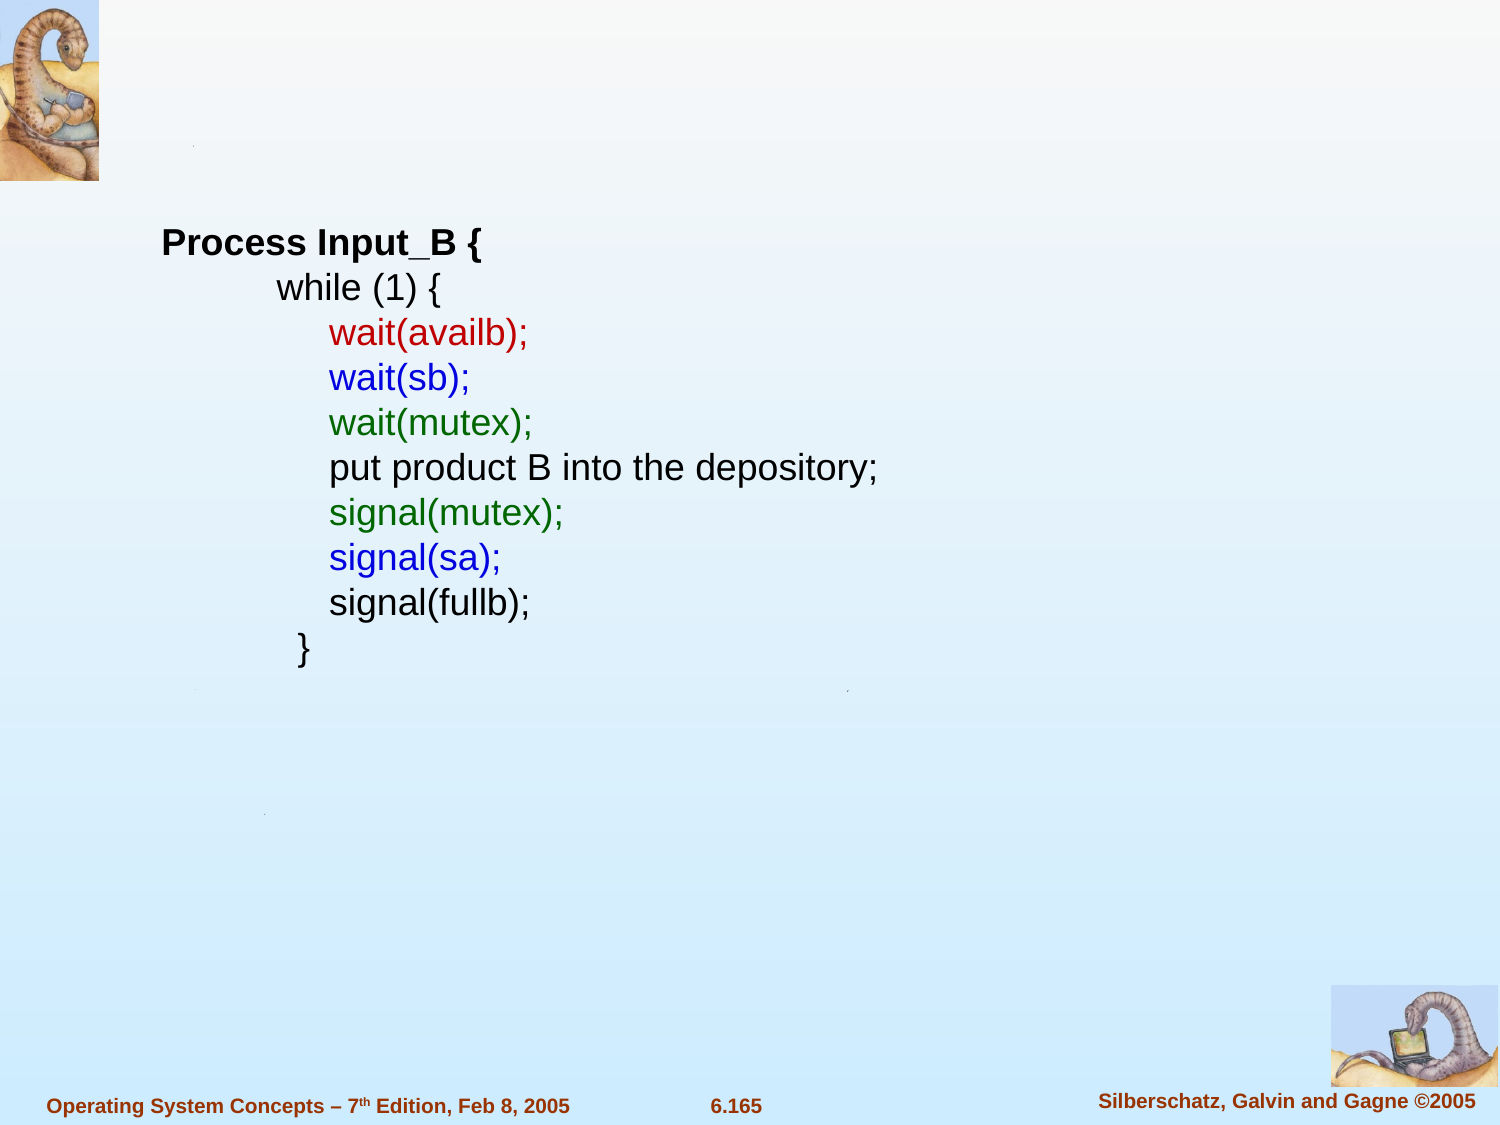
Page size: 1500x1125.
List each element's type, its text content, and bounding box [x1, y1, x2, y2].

picture [0, 0, 99, 181]
list Process Input_B { while (1) { wait(availb); wait(sb); wait(mutex); put product B into the depository; signal(mutex); signal(sa); signal(fullb); } [135, 210, 1342, 946]
picture [1331, 985, 1498, 1087]
